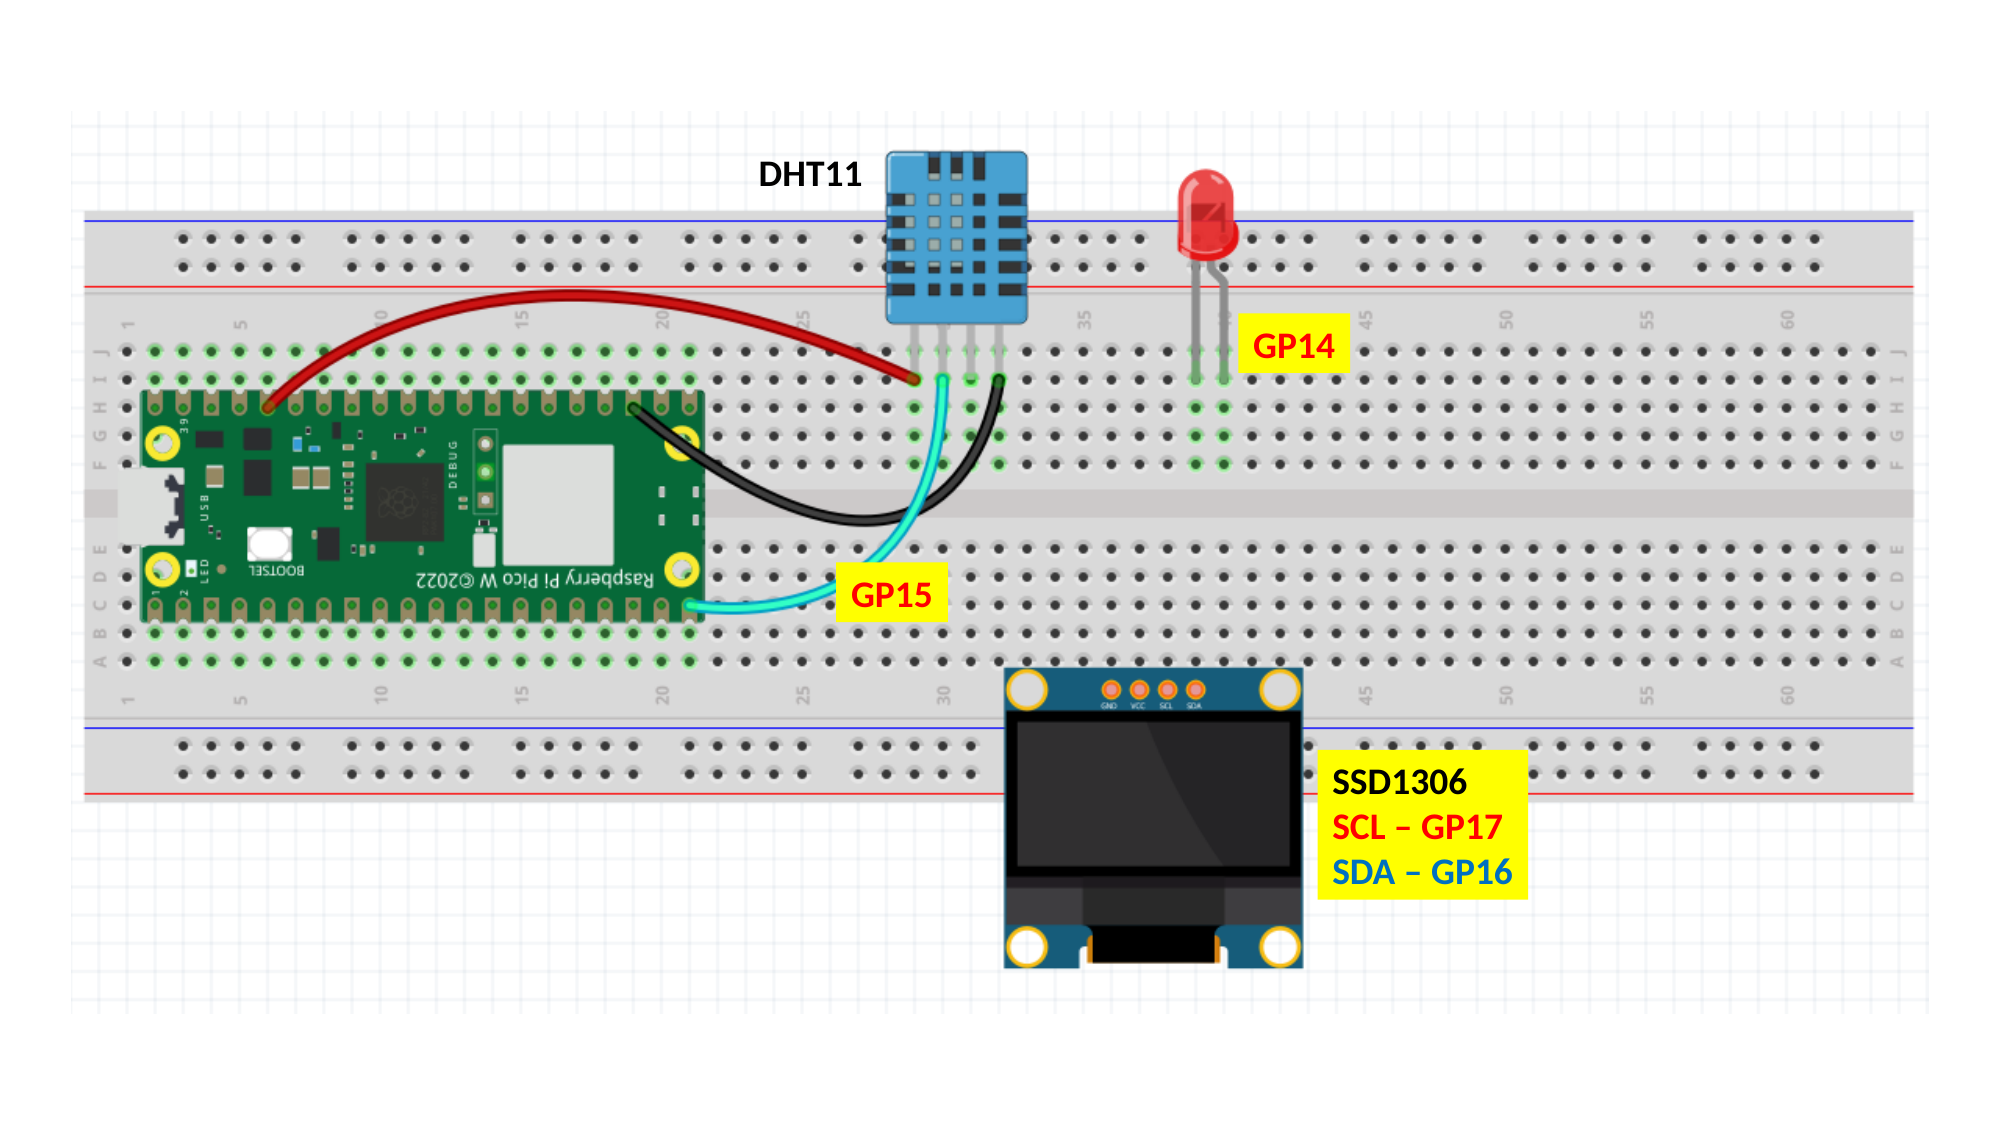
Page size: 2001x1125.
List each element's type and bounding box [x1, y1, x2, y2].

picture [71, 111, 1929, 1014]
